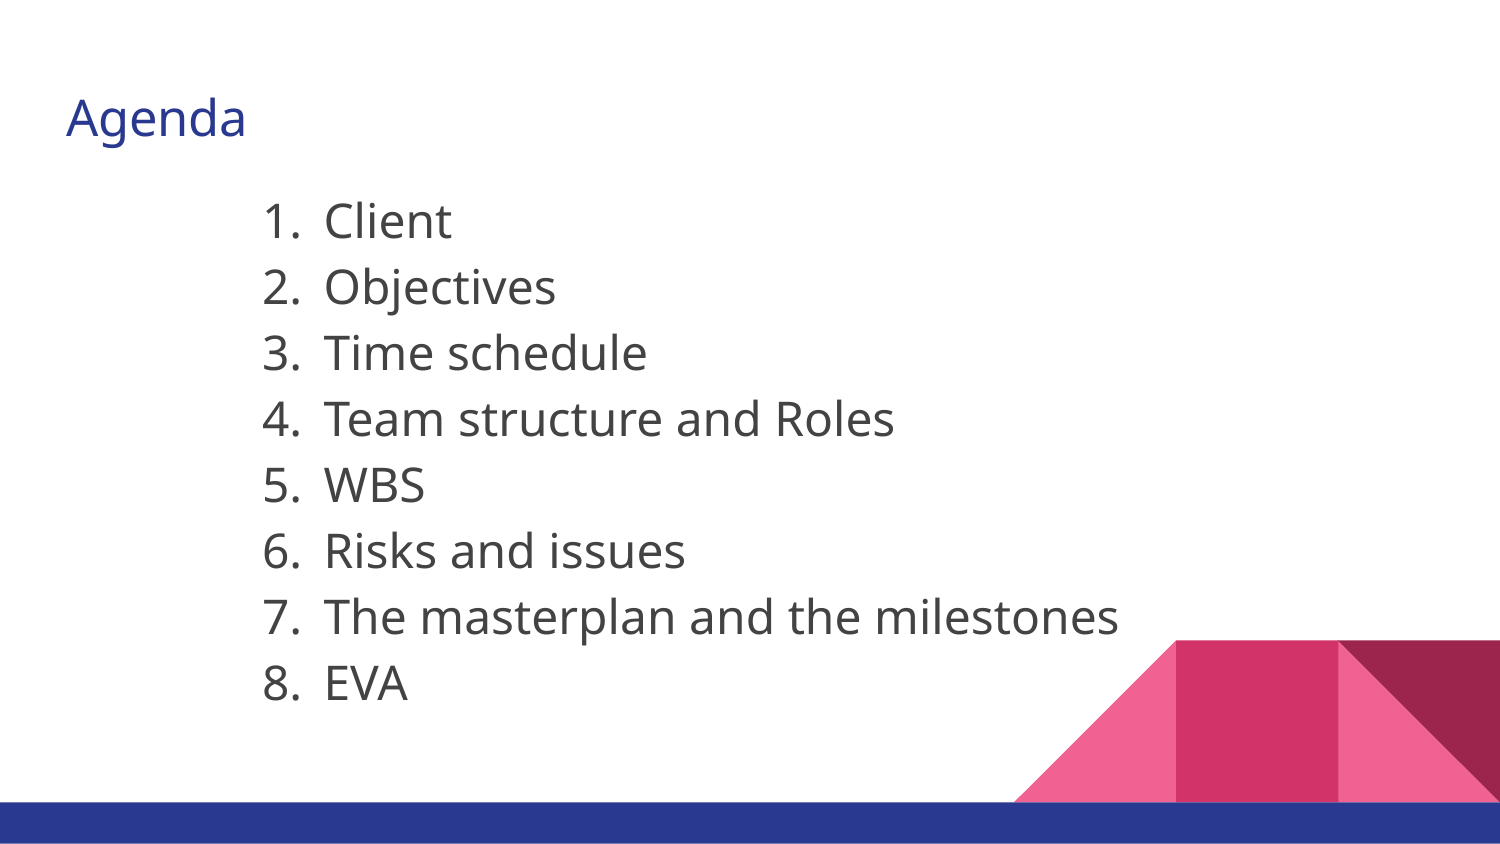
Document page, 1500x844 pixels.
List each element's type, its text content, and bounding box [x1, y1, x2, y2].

title Agenda [51, 67, 1449, 167]
list Client Objectives Time schedule Team structure and Roles WBS Risks and issues The masterplan and the milestones EVA [233, 166, 1160, 684]
